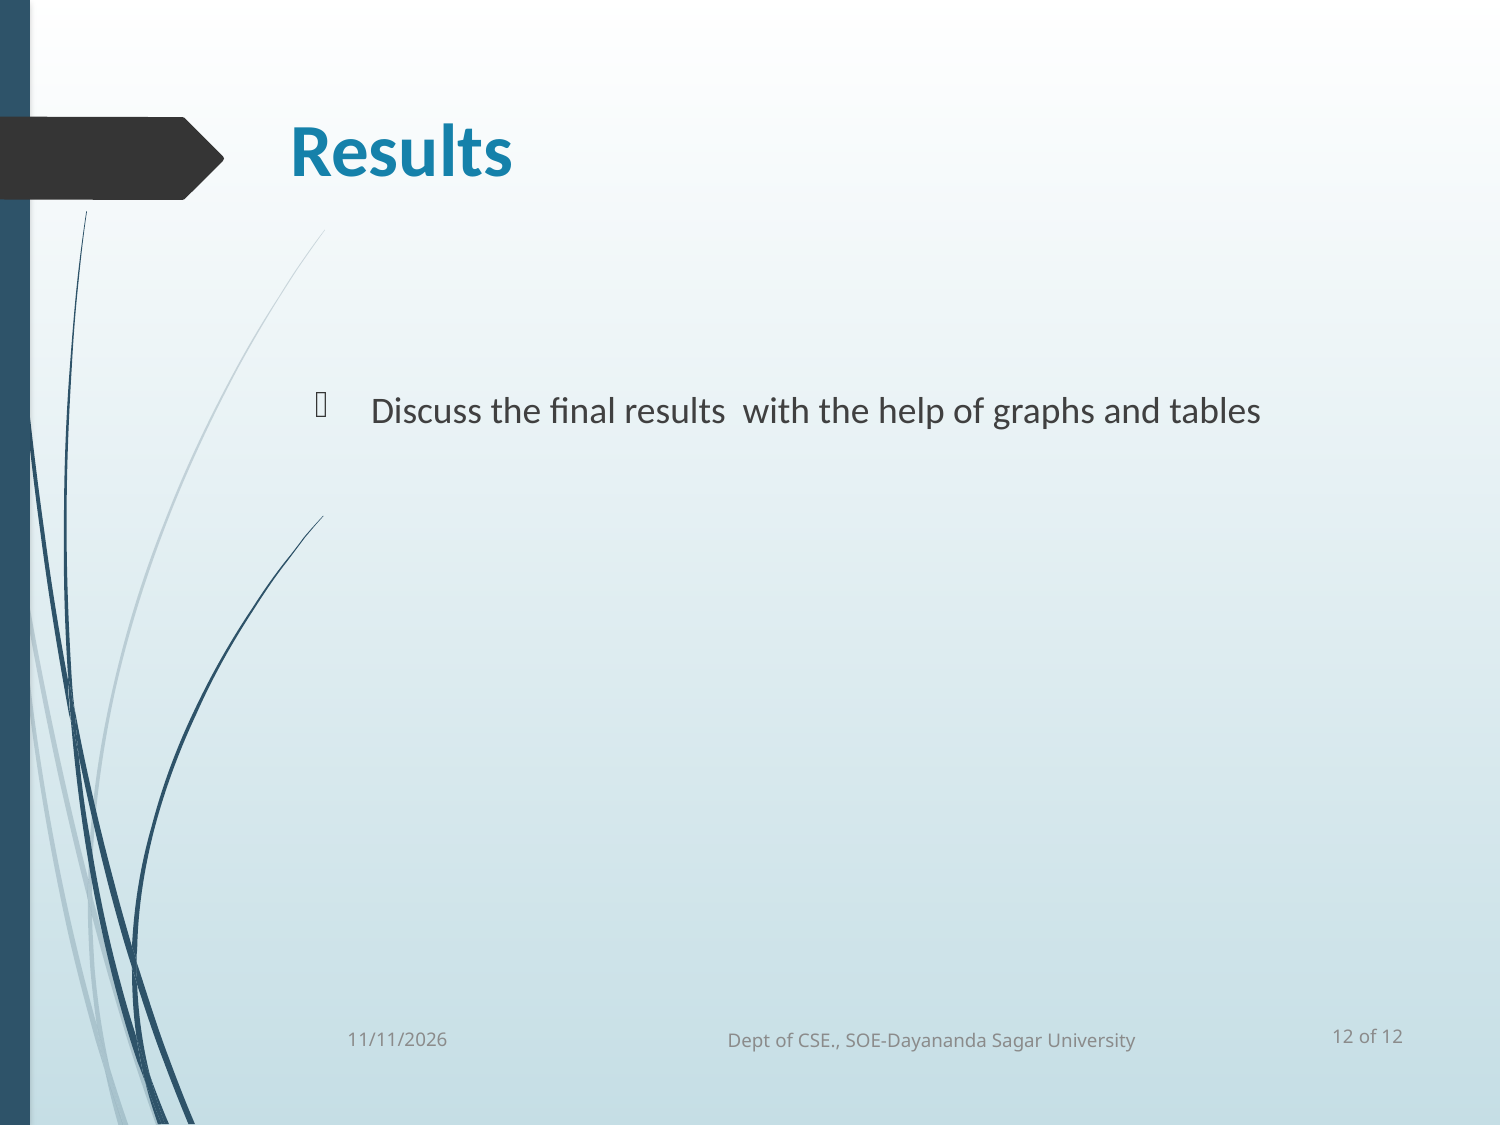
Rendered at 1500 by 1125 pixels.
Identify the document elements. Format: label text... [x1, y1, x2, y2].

text_box Discuss the final results with the help of graphs and tables [300, 312, 1382, 933]
list [275, 287, 1357, 908]
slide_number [318, 1009, 463, 1071]
slide_number 12 of 12 [1303, 1007, 1432, 1068]
footer Dept of CSE., SOE-Dayananda Sagar University [462, 1009, 1401, 1070]
title Results [275, 94, 1356, 217]
